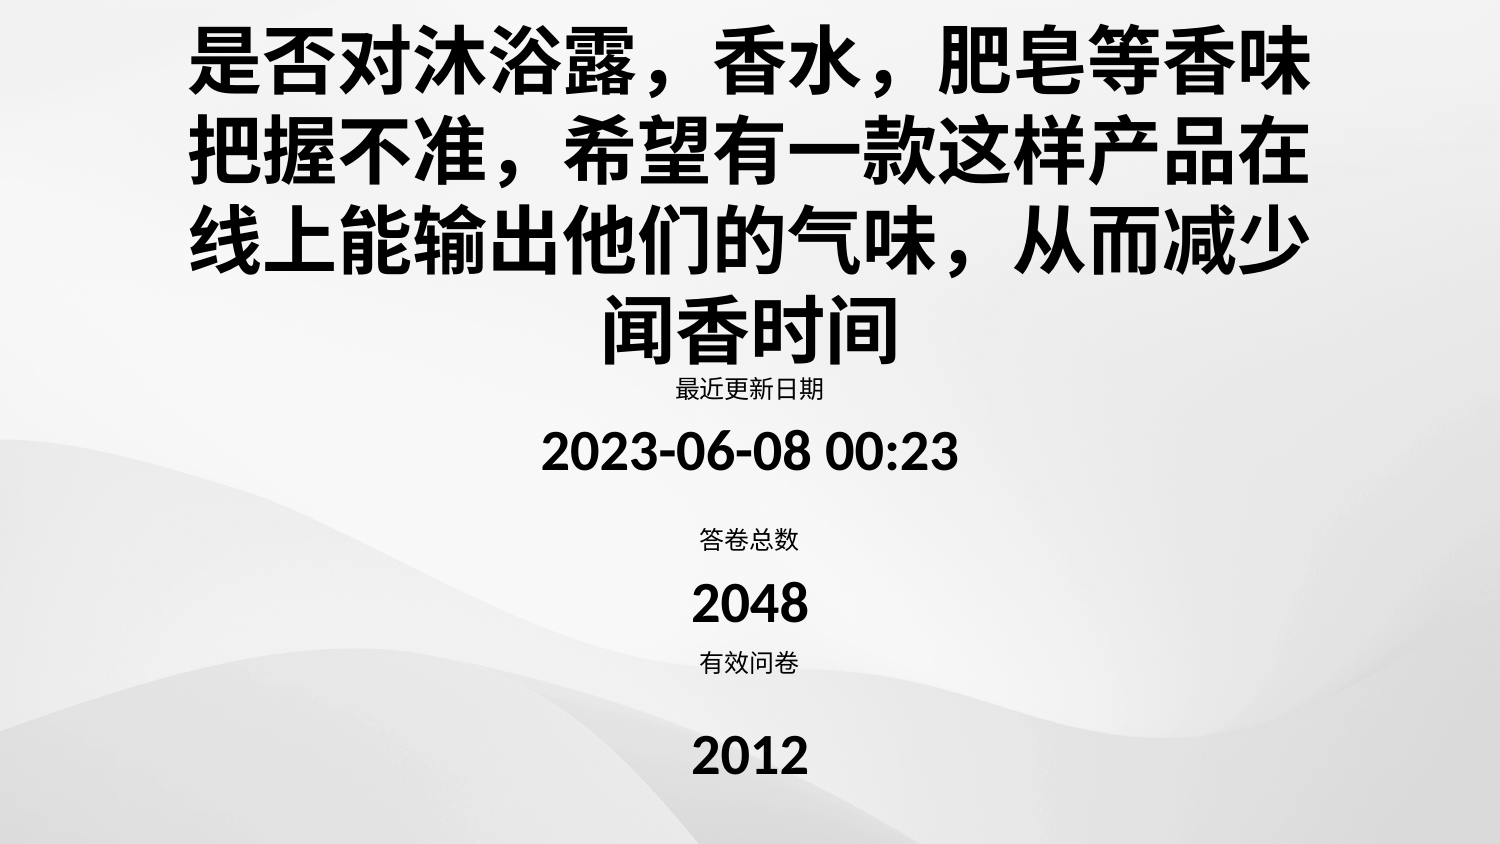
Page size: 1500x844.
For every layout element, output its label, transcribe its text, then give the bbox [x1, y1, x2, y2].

text_box 是否对沐浴露，香水，肥皂等香味把握不准，希望有一款这样产品在线上能输出他们的气味，从而减少闻香时间 [149, 67, 1350, 321]
picture [0, 0, 1500, 844]
text_box 最近更新日期 [449, 354, 1050, 405]
text_box 有效问卷 [449, 628, 1050, 697]
text_box 答卷总数 [449, 506, 1050, 556]
text_box 2012 [449, 708, 1050, 794]
text_box 2048 [449, 556, 1050, 628]
text_box 2023-06-08 00:23 [449, 405, 1050, 490]
